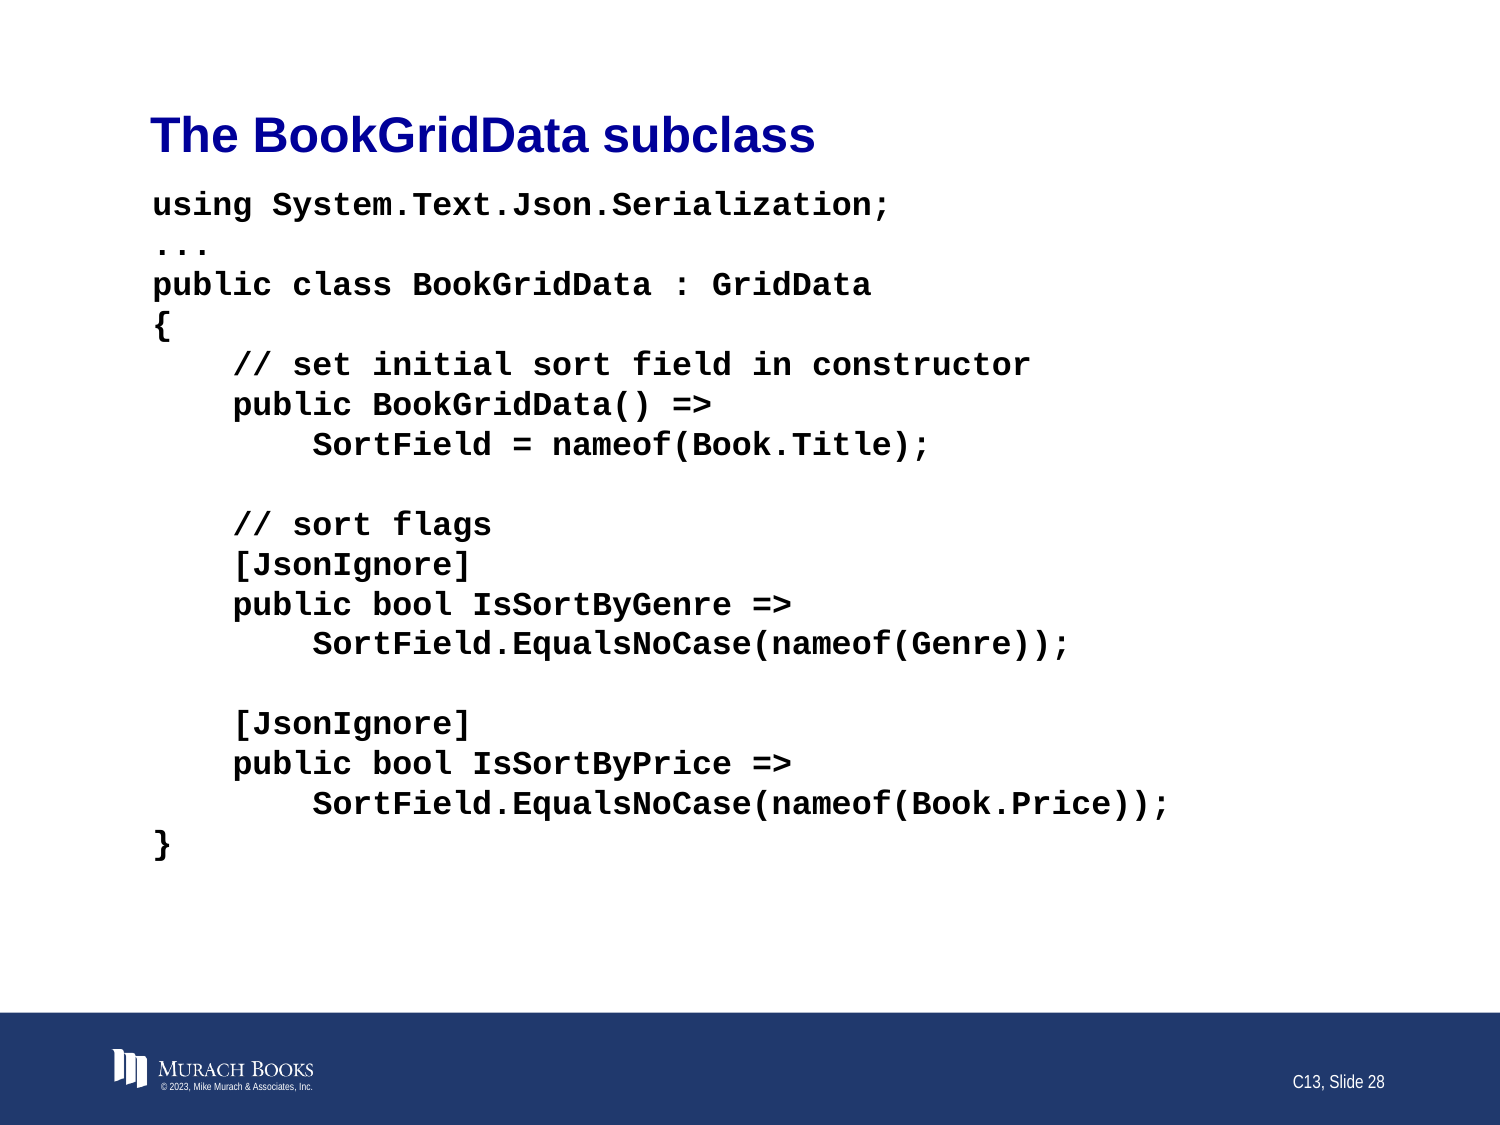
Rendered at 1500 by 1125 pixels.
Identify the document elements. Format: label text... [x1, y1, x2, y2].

footer © 2023, Mike Murach & Associates, Inc. [12, 1025, 463, 1100]
list using System.Text.Json.Serialization; ... public class BookGridData : GridData { // set initial sort field in constructor public BookGridData() => SortField = nameof(Book.Title); // sort flags [JsonIgnore] public bool IsSortByGenre => SortField.EqualsNoCase(nameof(Genre)); [JsonIgnore] public bool IsSortByPrice => SortField.EqualsNoCase(nameof(Book.Price)); } [137, 174, 1350, 975]
slide_number C13, Slide 28 [1087, 1025, 1400, 1100]
title The BookGridData subclass [150, 102, 1350, 164]
